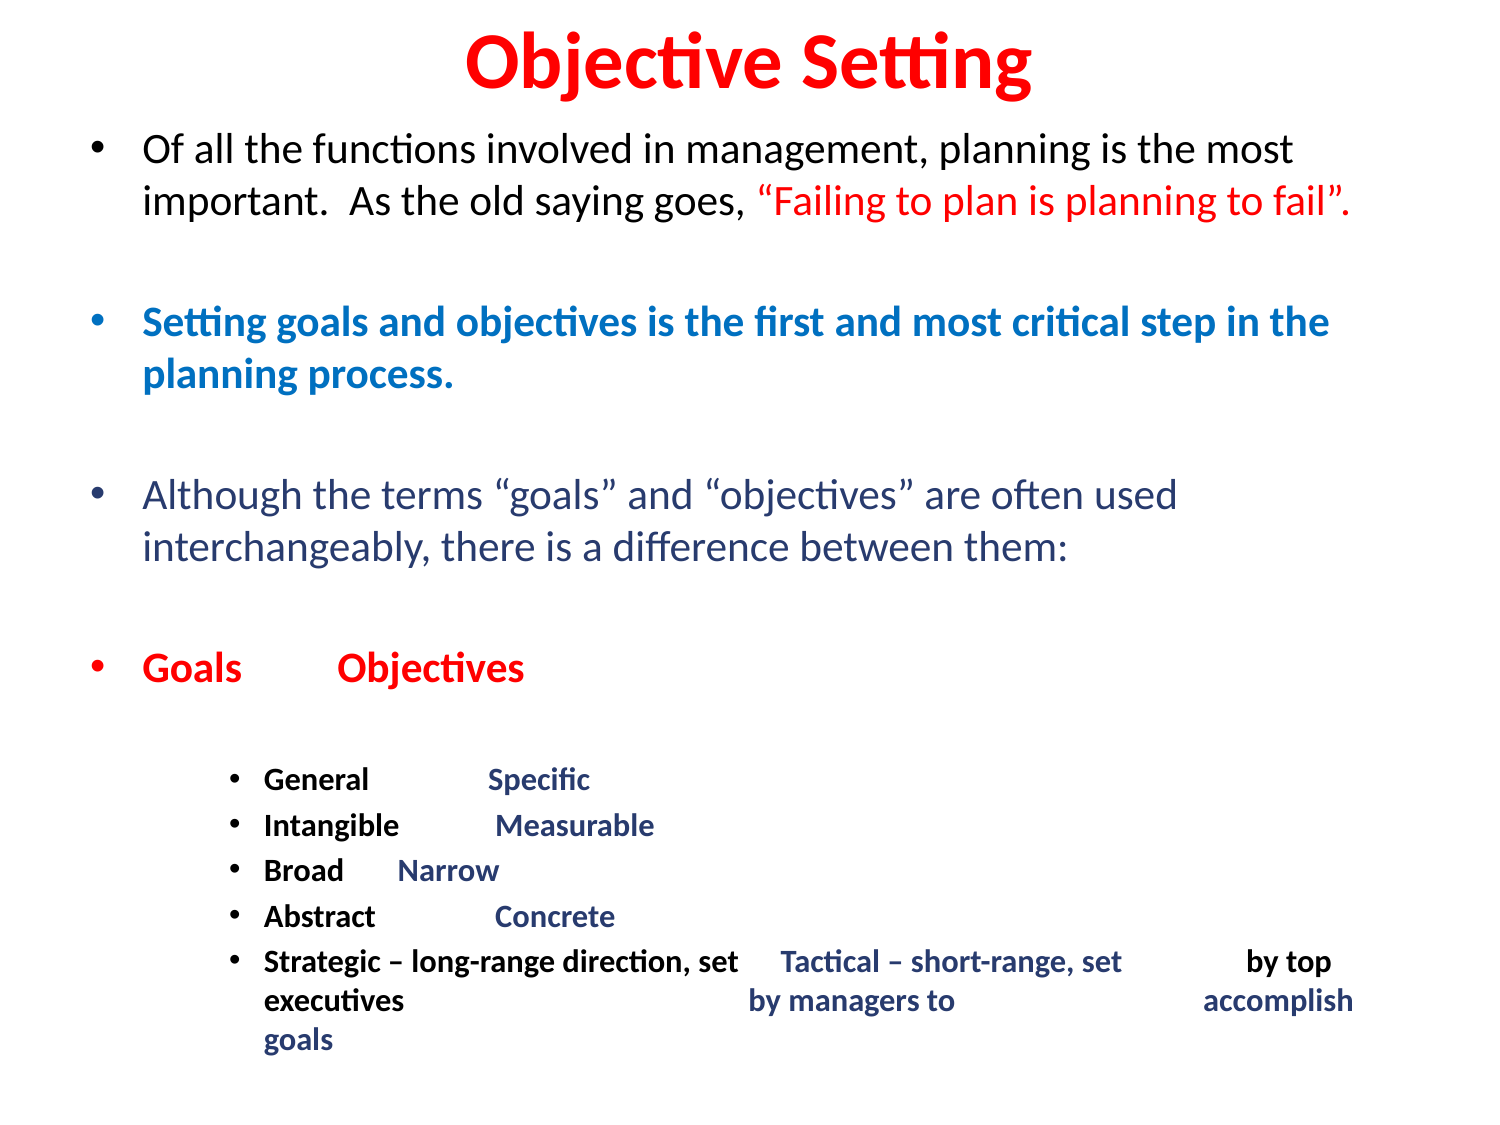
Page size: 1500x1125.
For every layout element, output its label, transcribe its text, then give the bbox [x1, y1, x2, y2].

title Objective Setting [75, 0, 1425, 112]
list Of all the functions involved in management, planning is the most important. As the old saying goes, “Failing to plan is planning to fail”. Setting goals and objectives is the first and most critical step in the planning process. Although the terms “goals” and “objectives” are often used interchangeably, there is a difference between them: Goals Objectives General Specific Intangible Measurable Broad Narrow Abstract Concrete Strategic – long-range direction, set Tactical – short-range, set by top executives by managers to accomplish goals [75, 112, 1425, 1125]
